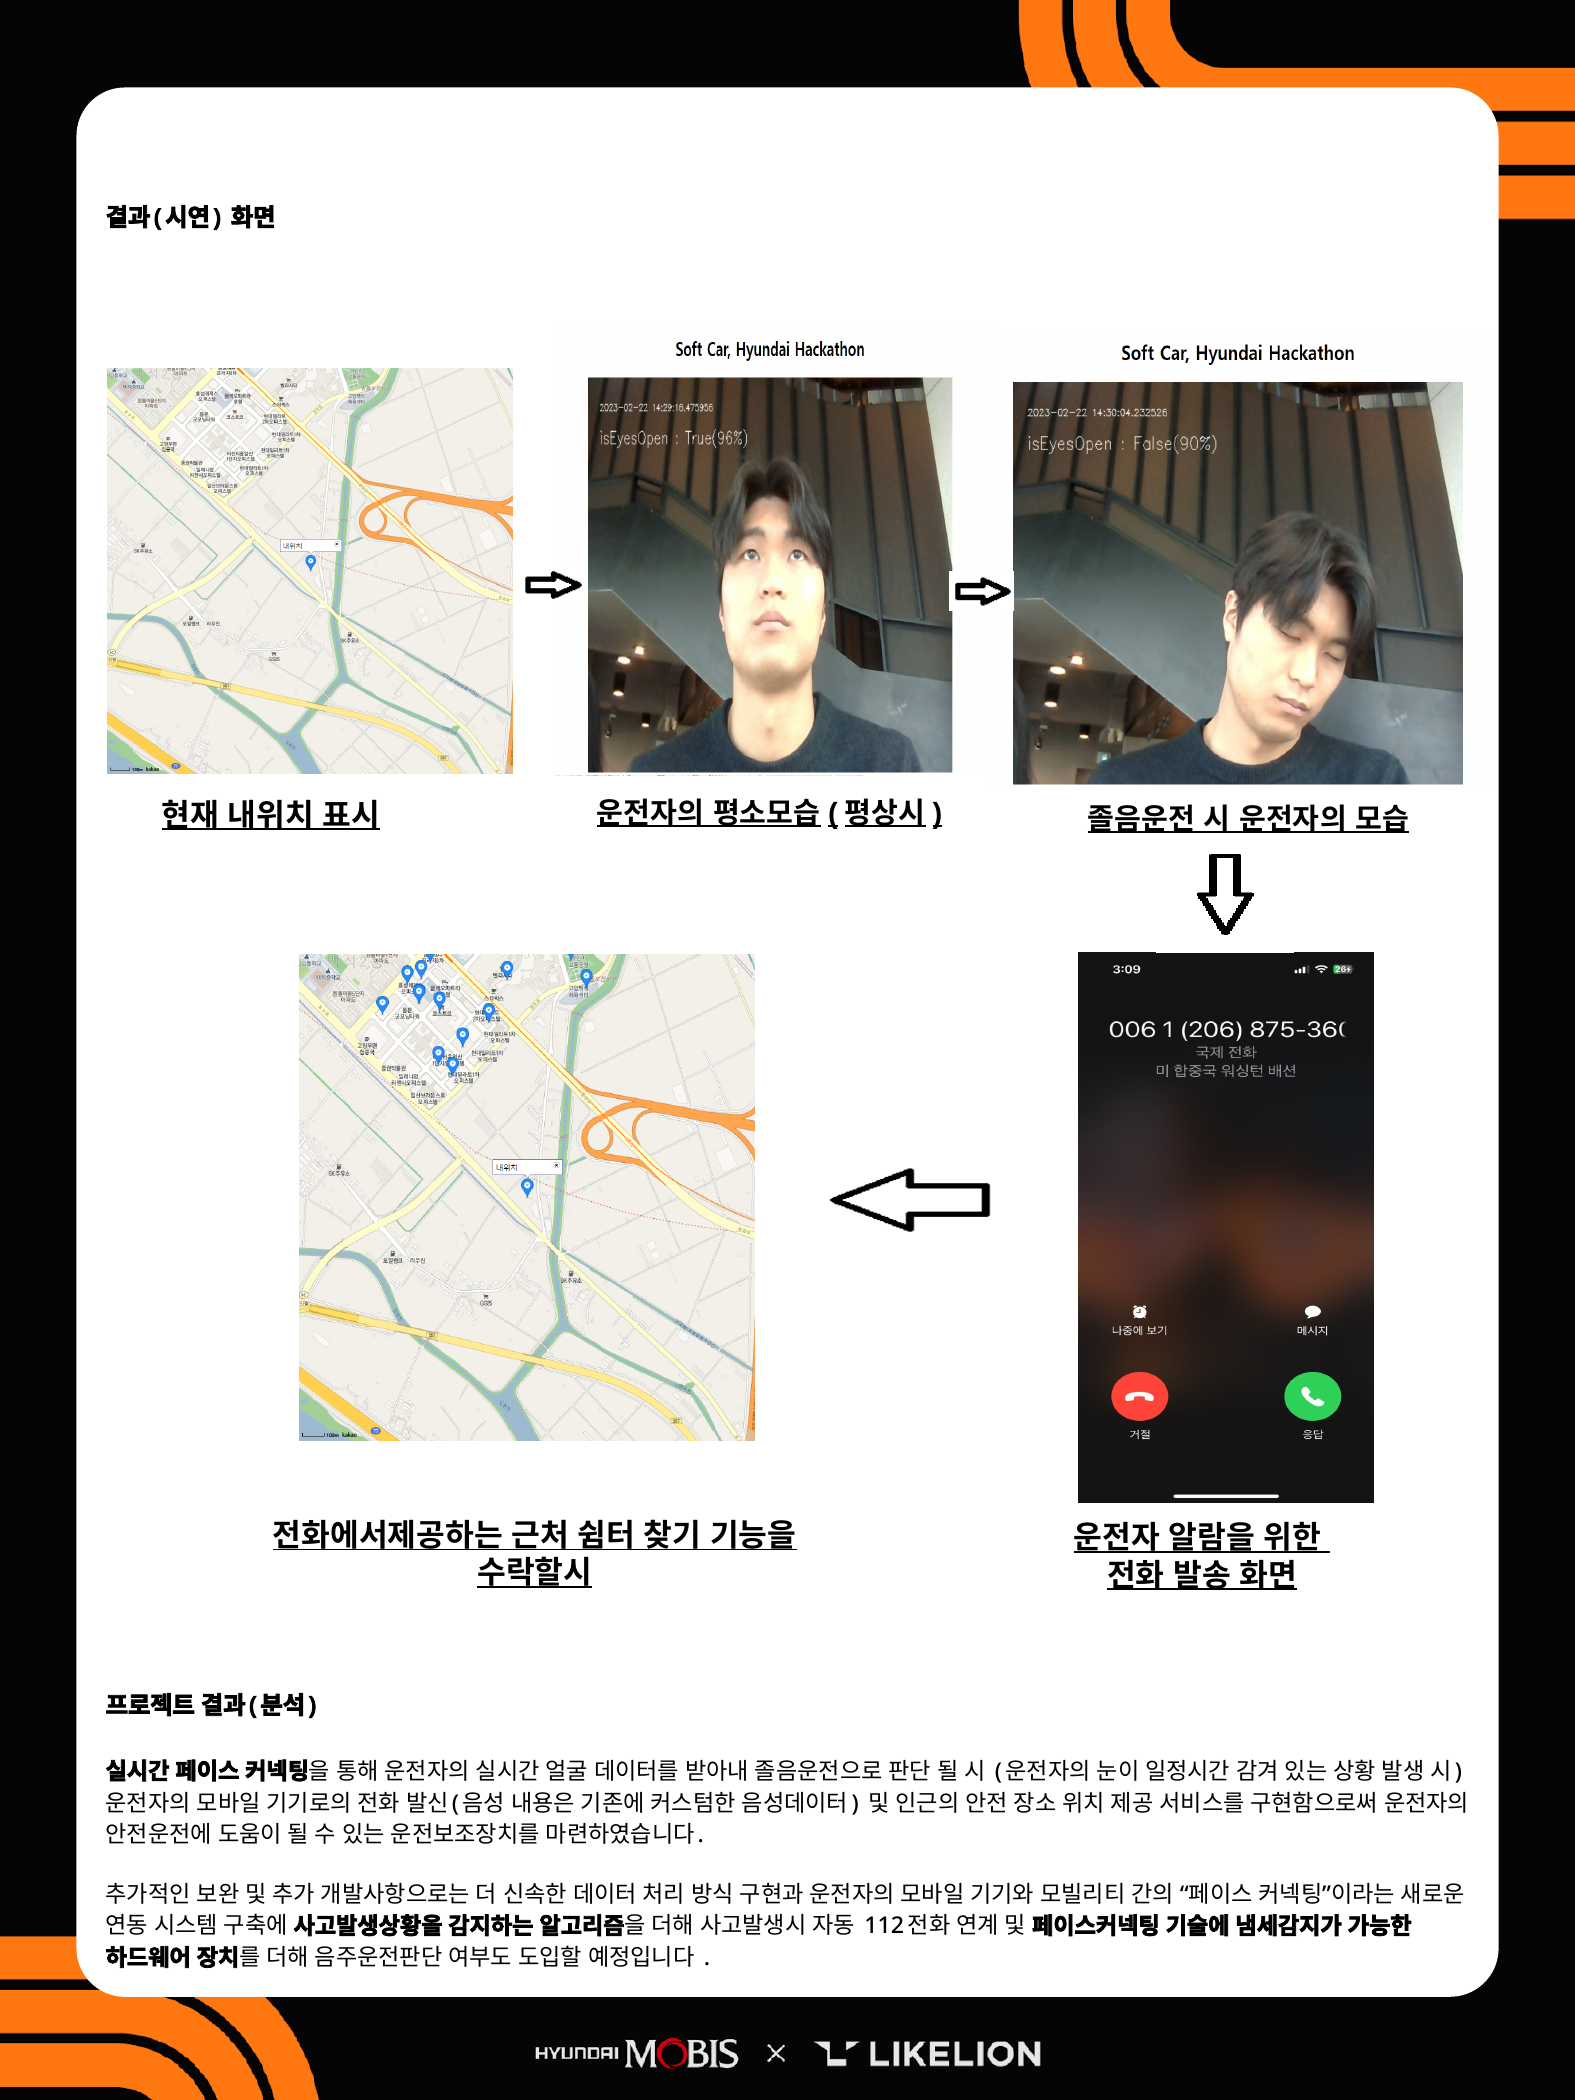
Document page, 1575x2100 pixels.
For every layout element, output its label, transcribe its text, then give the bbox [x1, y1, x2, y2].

text_box 현재 내위치 표시 [146, 787, 417, 840]
text_box 졸음운전 시 운전자의 모습 [1020, 793, 1477, 843]
text_box 결과(시연) 화면 프로젝트 결과(분석) 실시간 페이스 커넥팅을 통해 운전자의 실시간 얼굴 데이터를 받아내 졸음운전으로 판단 될 시 (운전자의 눈이 일정시간 감겨 있는 상황 발생 시) 운전자의 모바일 기기로의 전화 발신(음성 내용은 기존에 커스텀한 음성데이터) 및 인근의 안전 장소 위치 제공 서비스를 구현함으로써 운전자의 안전운전에 도움이 될 수 있는 운전보조장치를 마련하였습니다. 추가적인 보완 및 추가 개발사항으로는 더 신속한 데이터 처리 방식 구현과 운전자의 모바일 기기와 모빌리티 간의 “페이스 커넥팅”이라는 새로운 연동 시스템 구축에 사고발생상황을 감지하는 알고리즘을 더해 사고발생시 자동 112전화 연계 및 페이스커넥팅 기술에 냄세감지가 가능한 하드웨어 장치를 더해 음주운전판단 여부도 도입할 예정입니다 . [76, 87, 1499, 1997]
picture [0, 0, 1575, 2100]
text_box 운전자 알람을 위한 전화 발송 화면 [930, 1510, 1474, 1600]
text_box 전화에서제공하는 근처 쉼터 찾기 기능을 수락할시 [246, 1507, 824, 1598]
text_box 운전자의 평소모습(평상시) [582, 787, 993, 837]
